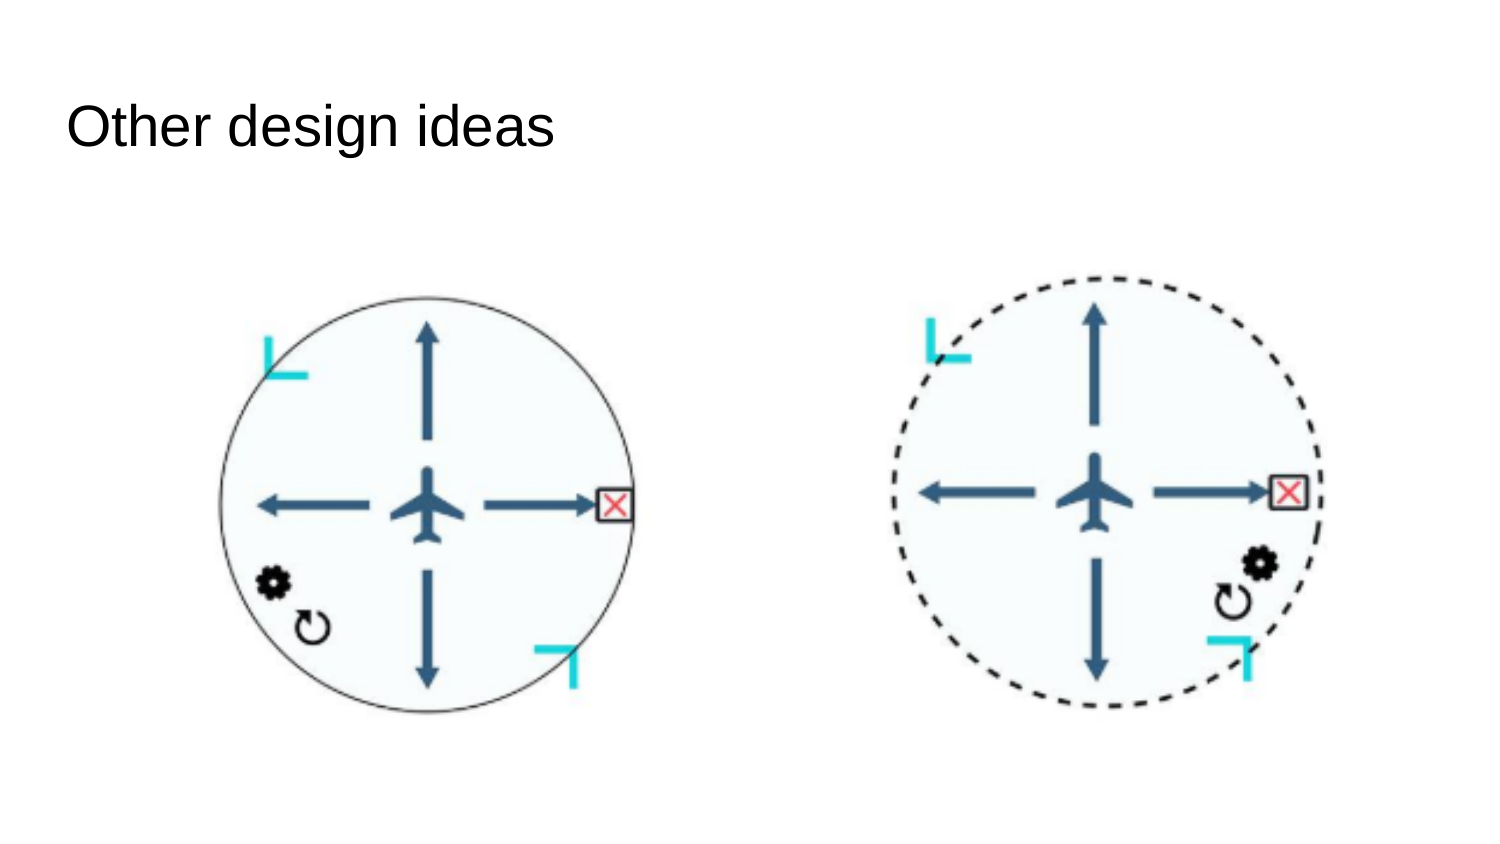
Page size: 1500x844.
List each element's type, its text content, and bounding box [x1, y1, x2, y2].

picture [769, 184, 1398, 793]
title Other design ideas [51, 72, 1449, 167]
picture [122, 222, 751, 777]
